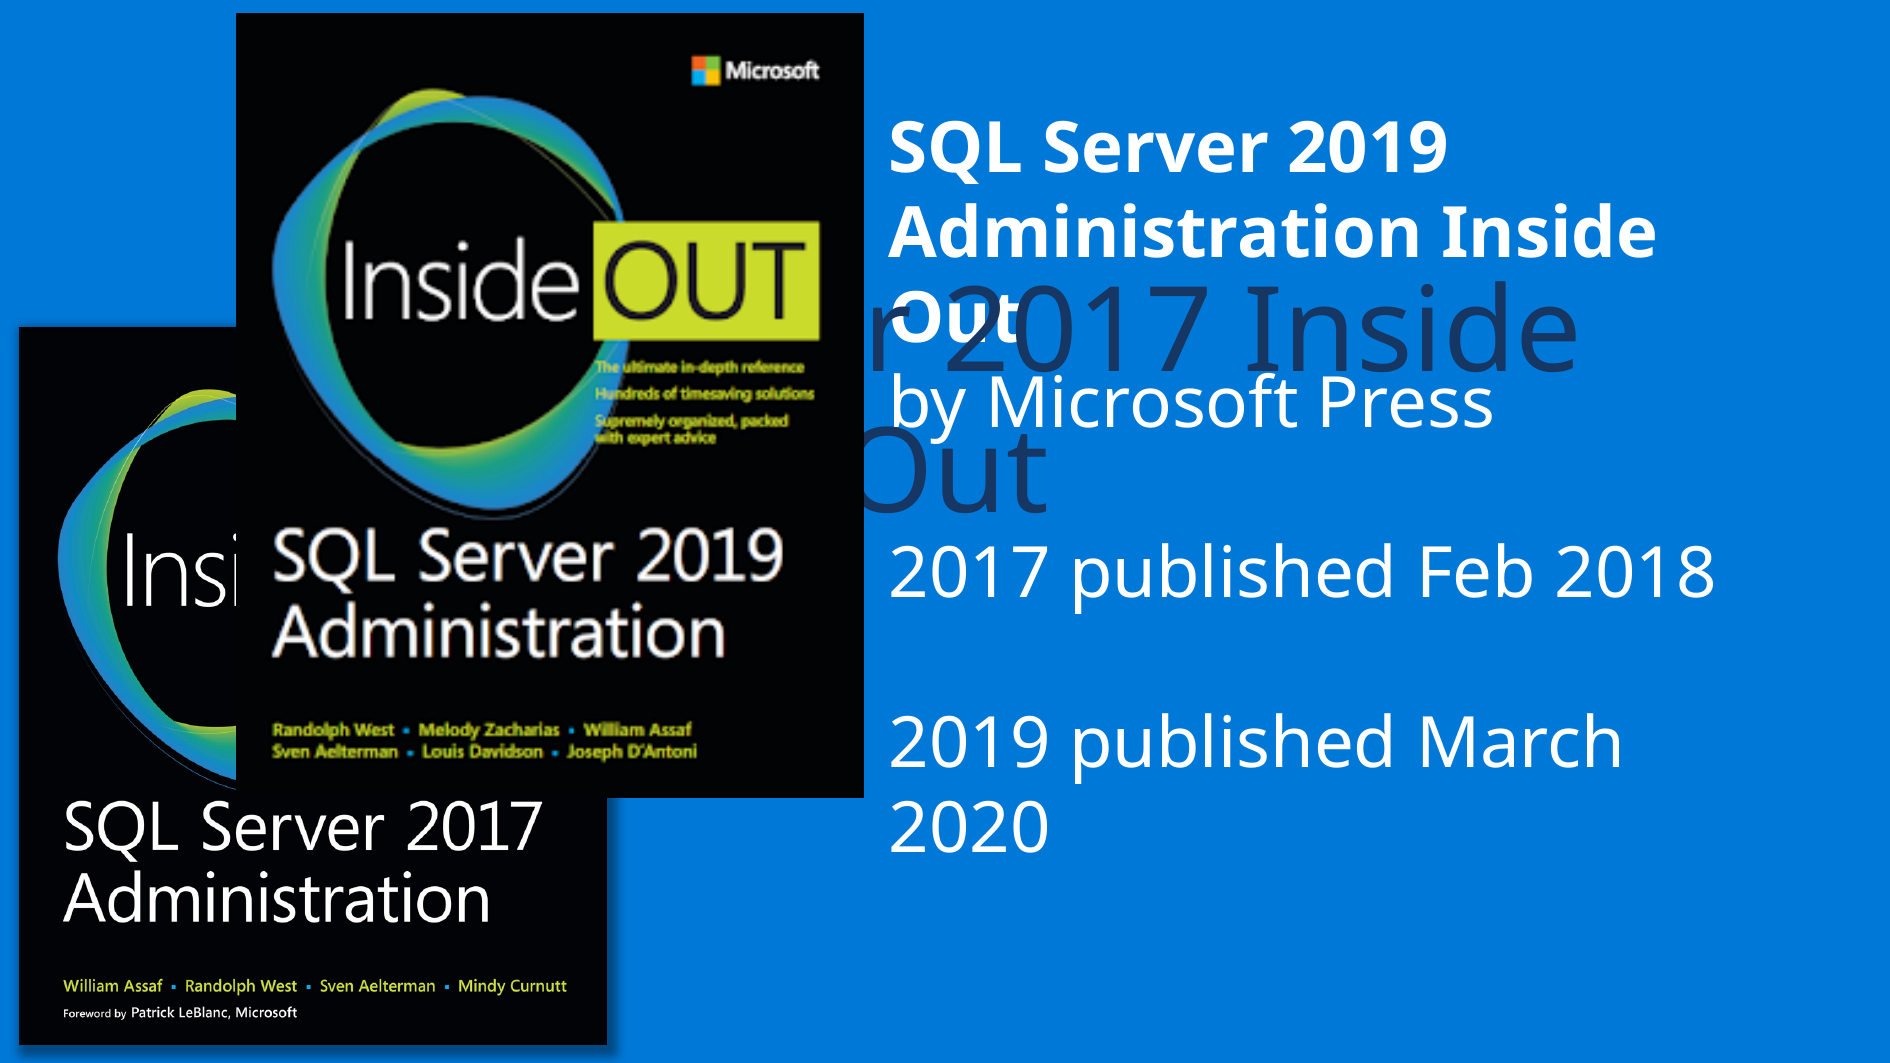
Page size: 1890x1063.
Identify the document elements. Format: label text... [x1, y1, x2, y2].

title SQL Server 2017 Inside Out [868, 173, 1654, 545]
text_box SQL Server 2019 Administration Inside Out by Microsoft Press 2017 published Feb 2018 2019 published March 2020 [874, 94, 1819, 1063]
picture [19, 13, 864, 1045]
